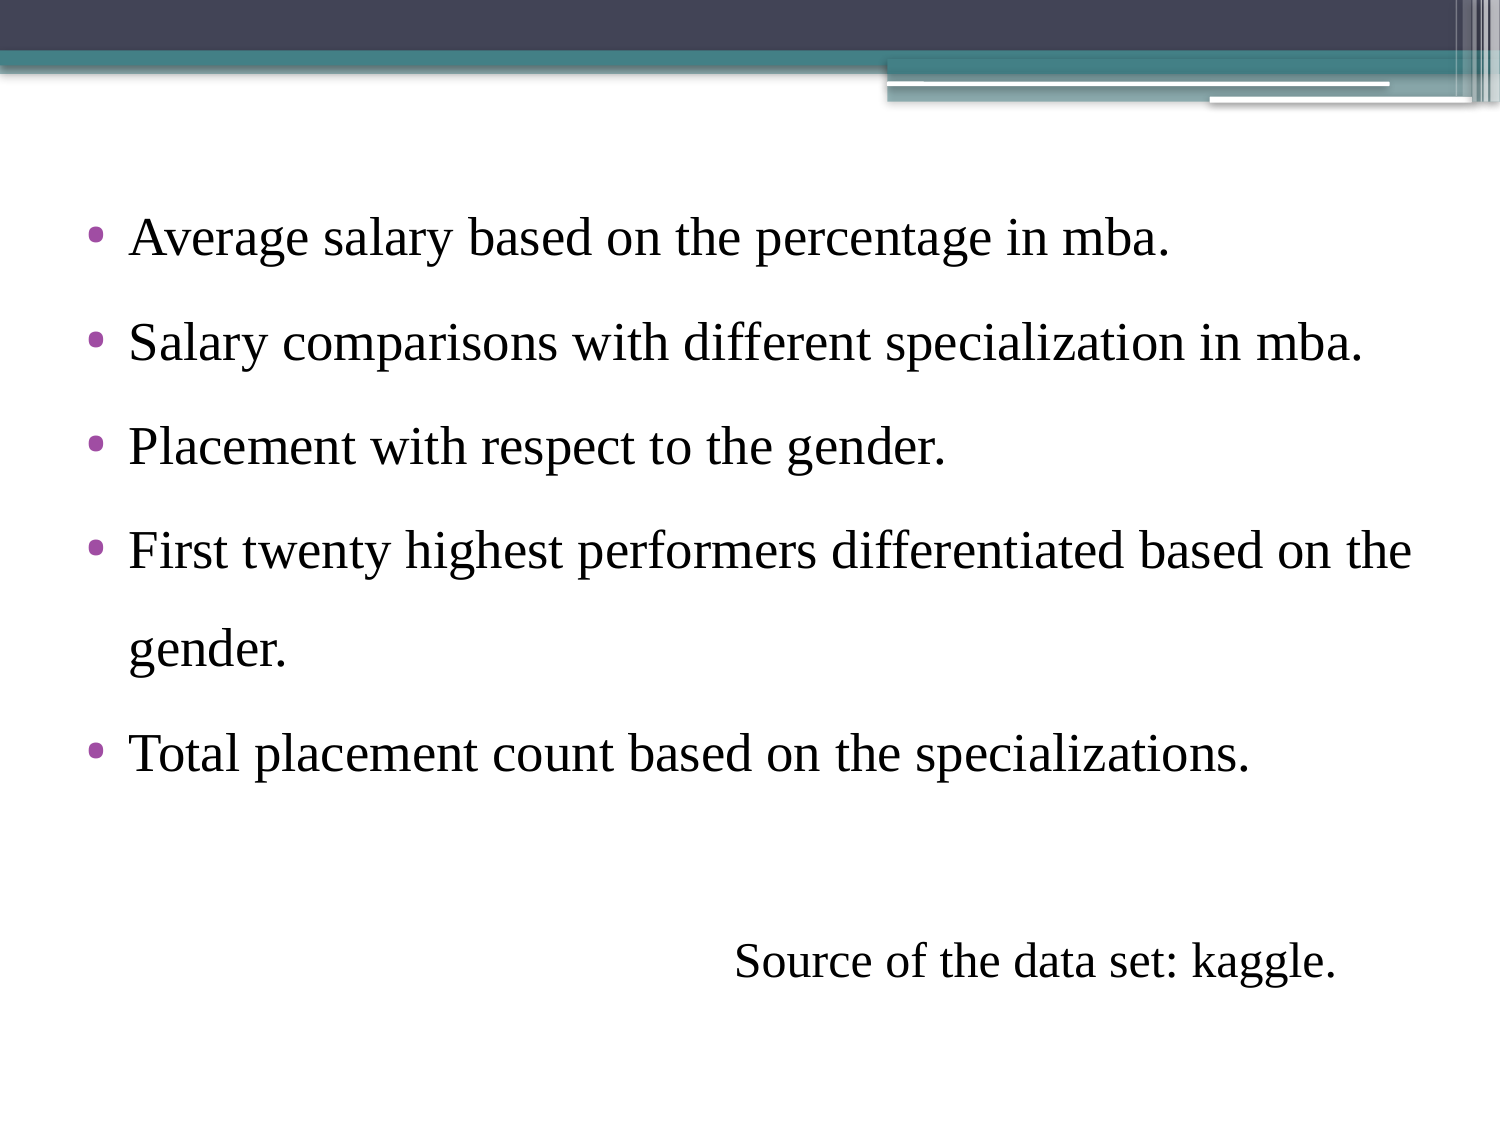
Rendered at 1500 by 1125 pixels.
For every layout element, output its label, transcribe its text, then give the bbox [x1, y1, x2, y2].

list Average salary based on the percentage in mba. Salary comparisons with different specialization in mba. Placement with respect to the gender. First twenty highest performers differentiated based on the gender. Total placement count based on the specializations. [53, 160, 1436, 799]
text_box Source of the data set: kaggle. [88, 920, 1353, 995]
